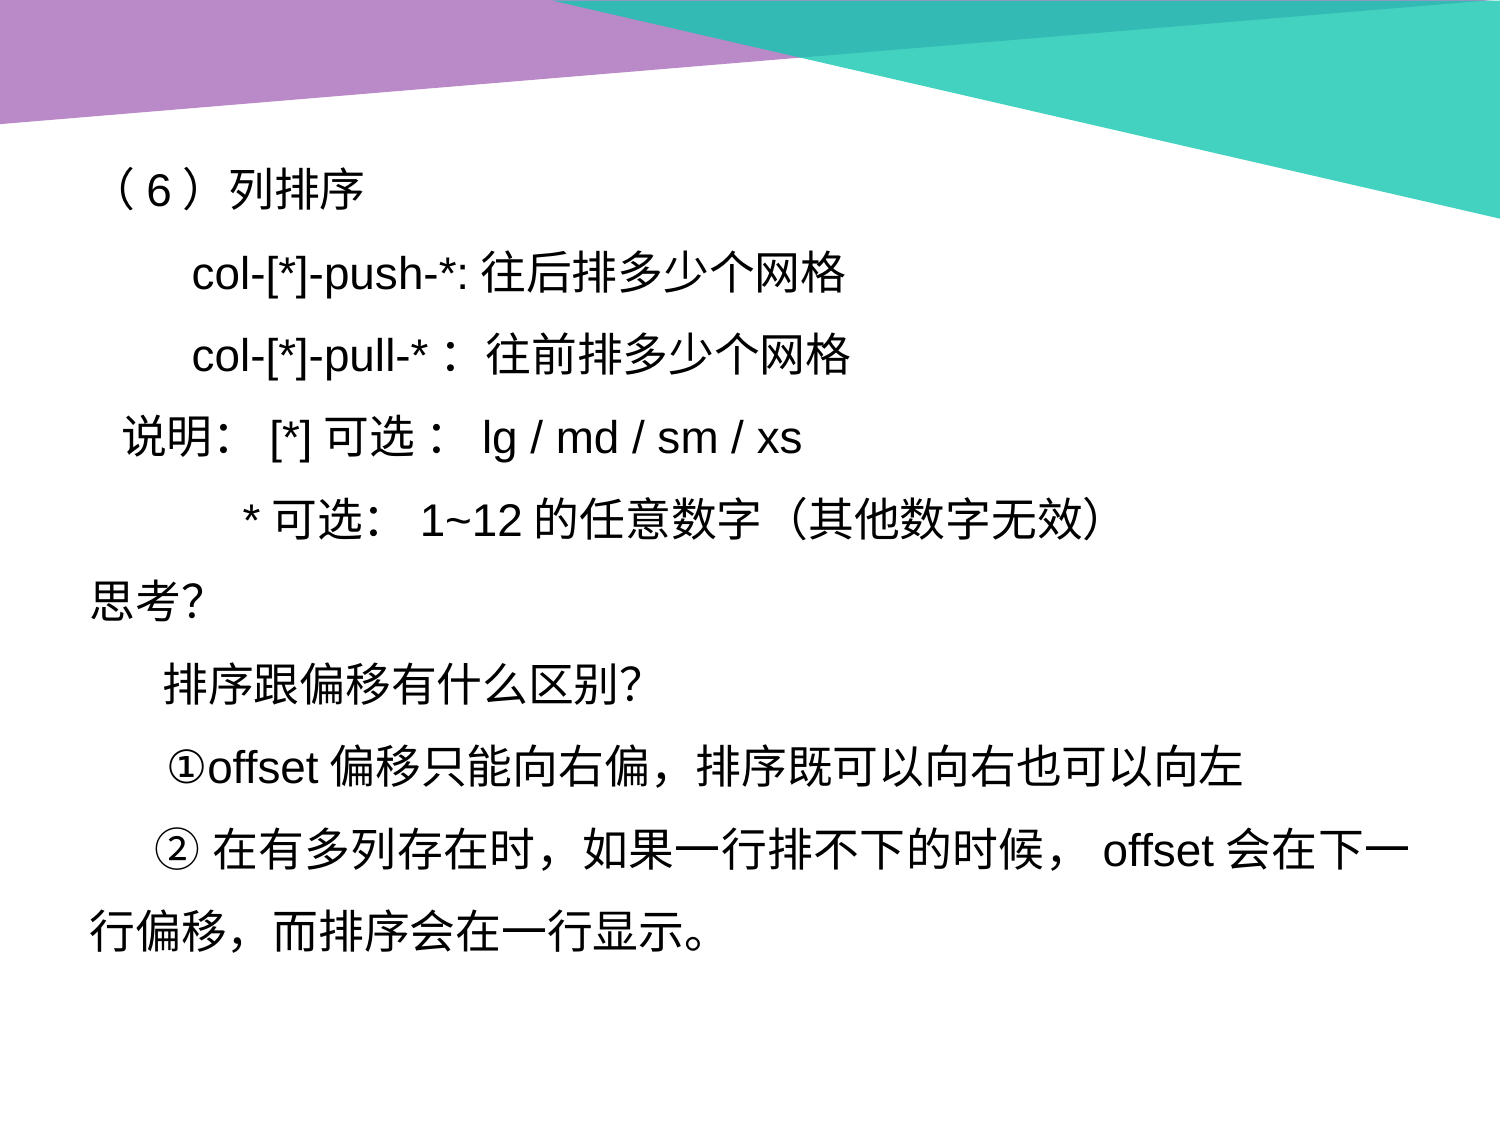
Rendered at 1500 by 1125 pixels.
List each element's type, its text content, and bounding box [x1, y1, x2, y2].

list （6）列排序 col-[*]-push-*:往后排多少个网格 col-[*]-pull-*：往前排多少个网格 说明：[*]可选 ：lg / md / sm / xs *可选：1~12的任意数字（其他数字无效） 思考？ 排序跟偏移有什么区别？ ①offset偏移只能向右偏，排序既可以向右也可以向左 ②在有多列存在时，如果一行排不下的时候，offset会在下一行偏移，而排序会在一行显示。 [74, 125, 1426, 1080]
